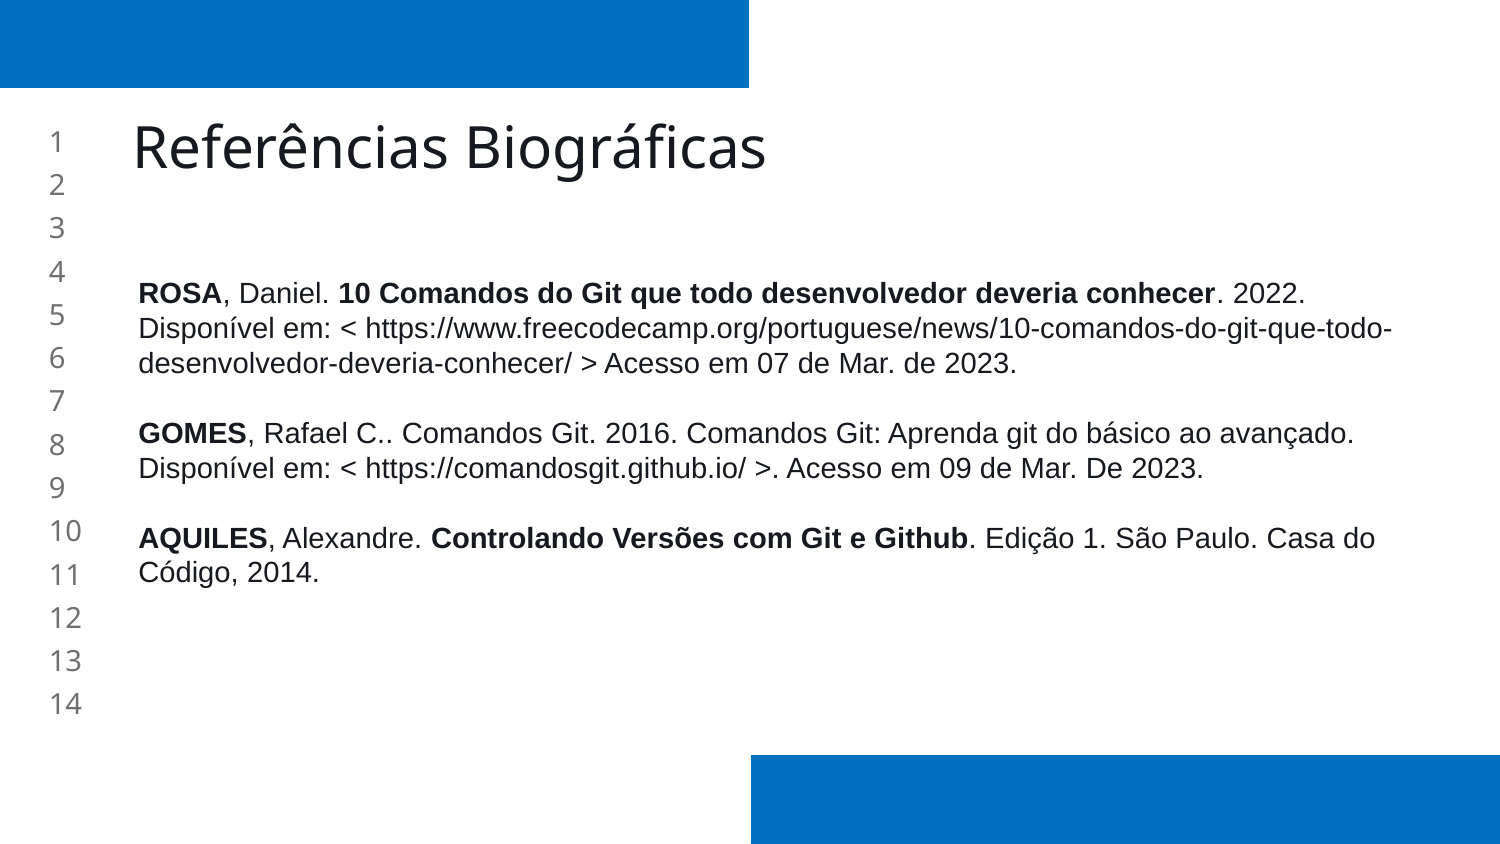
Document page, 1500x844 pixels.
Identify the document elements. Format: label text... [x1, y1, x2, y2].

title Referências Biográficas [116, 95, 1383, 190]
list ROSA, Daniel. 10 Comandos do Git que todo desenvolvedor deveria conhecer. 2022. Disponível em: < https://www.freecodecamp.org/portuguese/news/10-comandos-do-git-que-todo-desenvolvedor-deveria-conhecer/ > Acesso em 07 de Mar. de 2023. GOMES, Rafael C.. Comandos Git. 2016. Comandos Git: Aprenda git do básico ao avançado. Disponível em: < https://comandosgit.github.io/ >. Acesso em 09 de Mar. De 2023. AQUILES, Alexandre. Controlando Versões com Git e Github. Edição 1. São Paulo. Casa do Código, 2014. [100, 259, 1459, 685]
